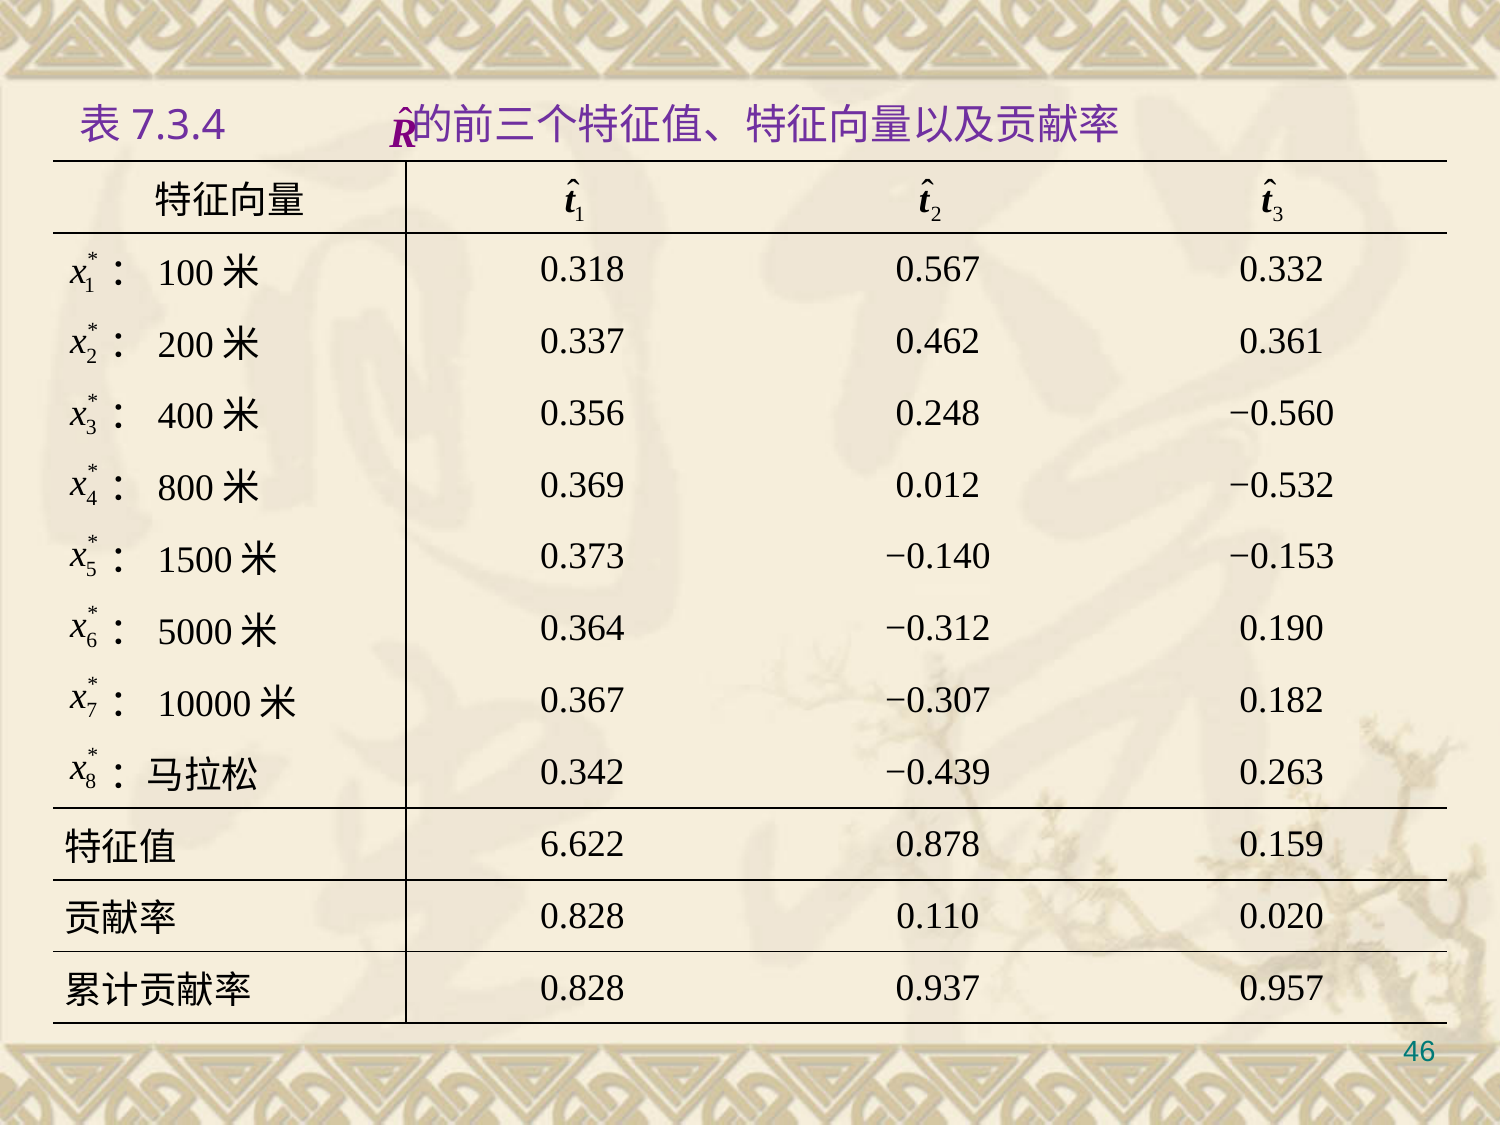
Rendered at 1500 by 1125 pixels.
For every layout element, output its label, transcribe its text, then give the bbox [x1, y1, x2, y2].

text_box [64, 314, 103, 369]
slide_number 46 [1074, 1024, 1451, 1103]
table_cell 累计贡献率 [53, 952, 405, 1022]
table_cell 0.369 [407, 448, 759, 520]
table_cell 0.828 [407, 881, 759, 951]
table_cell ：马拉松 [53, 736, 405, 807]
table_cell ：5000米 [53, 592, 405, 664]
table_cell 0.248 [759, 377, 1117, 448]
table_header 特征向量 [53, 162, 405, 232]
table_cell −0.439 [759, 736, 1117, 807]
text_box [383, 101, 422, 153]
table_cell −0.560 [1117, 377, 1447, 448]
table_cell ：200米 [53, 305, 405, 377]
table_cell 0.361 [1117, 305, 1447, 377]
table_cell 0.364 [407, 592, 759, 664]
table_cell 0.957 [1117, 952, 1447, 1022]
table_cell 0.263 [1117, 736, 1447, 807]
table_cell 0.462 [759, 305, 1117, 377]
table_cell 贡献率 [53, 881, 405, 951]
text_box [64, 668, 103, 724]
table_cell 0.337 [407, 305, 759, 377]
table_cell 0.342 [407, 736, 759, 807]
picture [0, 0, 1500, 1125]
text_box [64, 597, 101, 653]
table_cell ：1500米 [53, 520, 405, 592]
table_cell 特征值 [53, 809, 405, 879]
table_cell 0.182 [1117, 664, 1447, 736]
table_cell ：10000米 [53, 664, 405, 736]
table_cell ：100米 [53, 234, 405, 305]
table_header [759, 162, 1117, 232]
table_cell 0.937 [759, 952, 1117, 1022]
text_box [1257, 172, 1288, 228]
table_cell 0.012 [759, 448, 1117, 520]
table_cell 0.356 [407, 377, 759, 448]
table_cell 0.020 [1117, 881, 1447, 951]
table_cell ：400米 [53, 377, 405, 448]
table_cell 0.367 [407, 664, 759, 736]
table_cell −0.307 [759, 664, 1117, 736]
table_cell 0.373 [407, 520, 759, 592]
table_header [407, 162, 759, 232]
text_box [64, 243, 101, 298]
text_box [64, 385, 101, 440]
table_cell 6.622 [407, 809, 759, 879]
table_cell 0.828 [407, 952, 759, 1022]
table_cell 0.332 [1117, 234, 1447, 305]
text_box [64, 526, 101, 582]
table_cell ：800米 [53, 448, 405, 520]
table_cell 0.190 [1117, 592, 1447, 664]
table_cell 0.878 [759, 809, 1117, 879]
table_cell 0.110 [759, 881, 1117, 951]
table_cell 0.567 [759, 234, 1117, 305]
table_cell −0.312 [759, 592, 1117, 664]
table_header [1117, 162, 1447, 232]
table_cell −0.532 [1117, 448, 1447, 520]
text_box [915, 172, 947, 228]
table_cell 0.318 [407, 234, 759, 305]
table_cell −0.140 [759, 520, 1117, 592]
table_cell 0.159 [1117, 809, 1447, 879]
table_cell −0.153 [1117, 520, 1447, 592]
text_box 表7.3.4 的前三个特征值、特征向量以及贡献率 [64, 90, 1152, 155]
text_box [64, 739, 101, 794]
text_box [560, 172, 589, 228]
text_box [64, 455, 103, 511]
